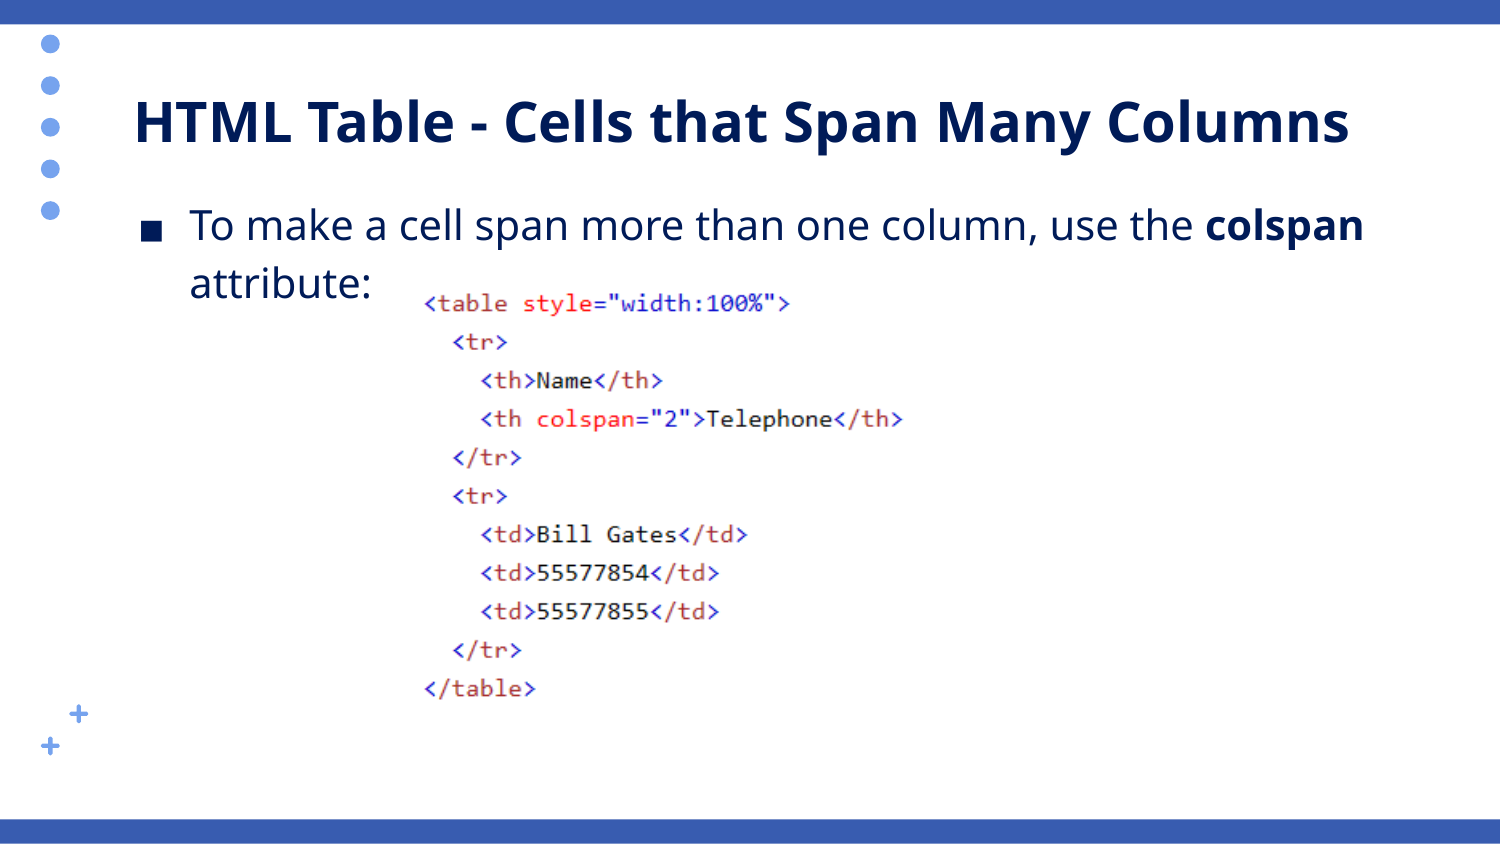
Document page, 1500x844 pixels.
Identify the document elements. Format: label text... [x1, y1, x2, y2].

picture [414, 281, 918, 711]
title HTML Table - Cells that Span Many Columns [118, 72, 1382, 167]
list To make a cell span more than one column, use the colspan attribute: [118, 183, 1382, 253]
